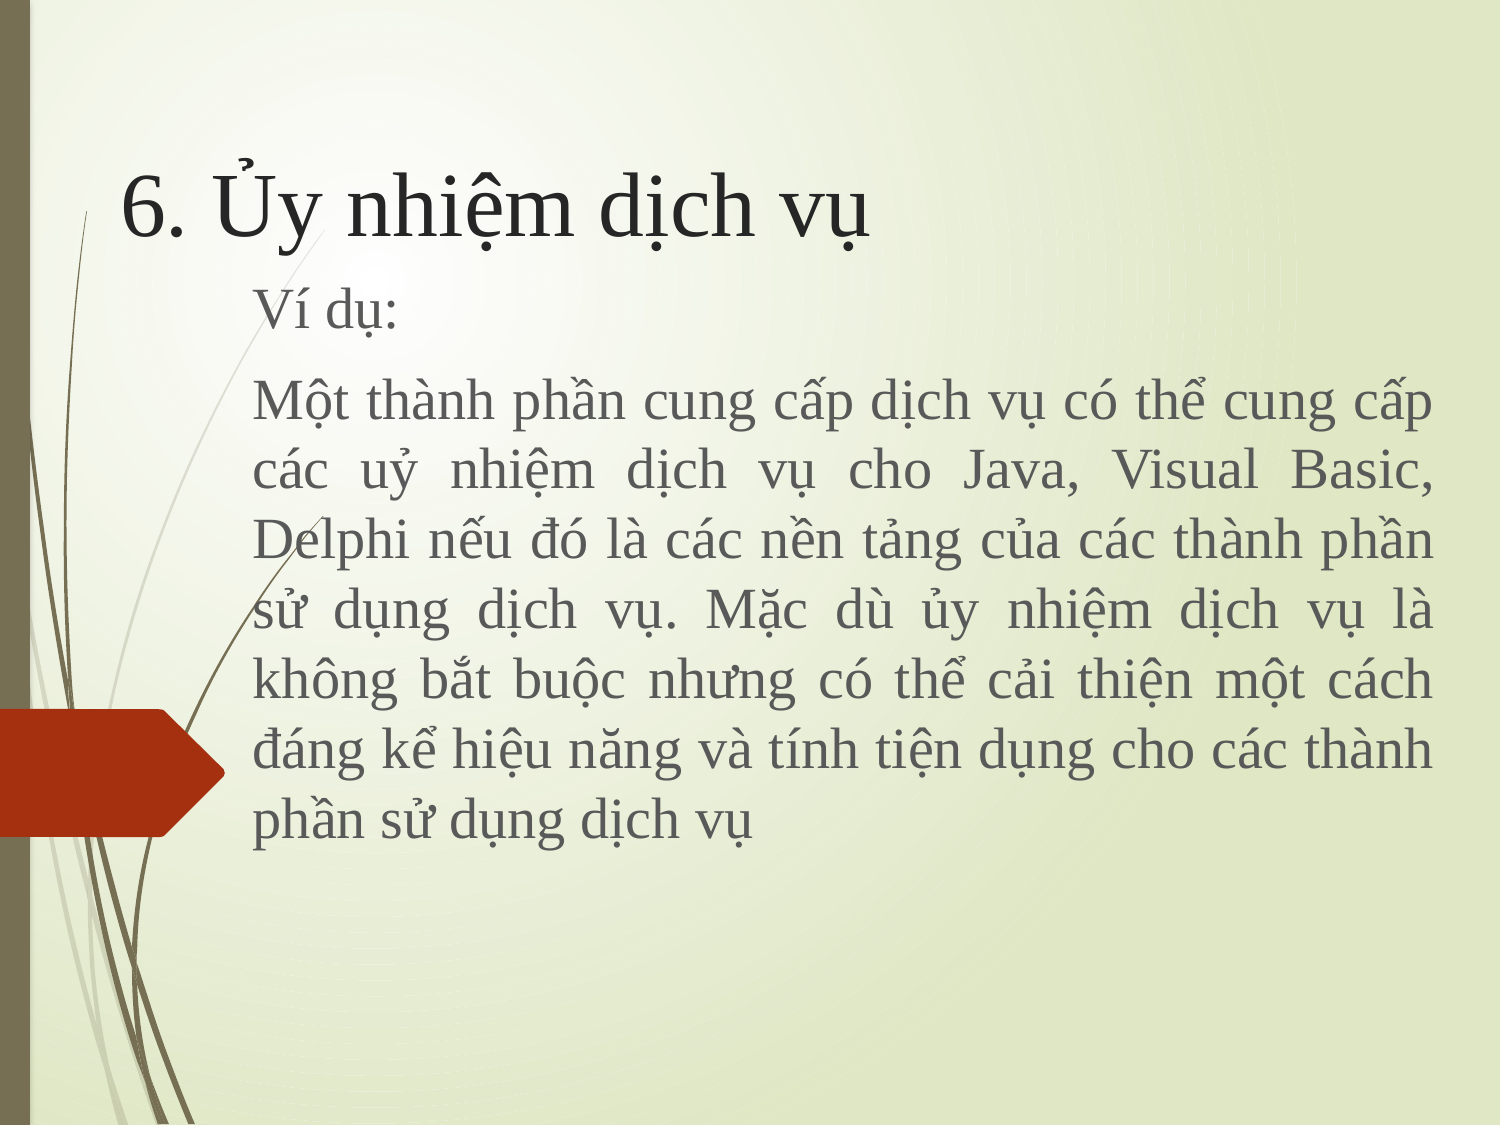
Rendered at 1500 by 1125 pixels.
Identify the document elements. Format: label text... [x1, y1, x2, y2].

title 6. Ủy nhiệm dịch vụ [75, 50, 1363, 263]
subtitle Ví dụ: Một thành phần cung cấp dịch vụ có thể cung cấp các uỷ nhiệm dịch vụ cho Java, Visual Basic, Delphi nếu đó là các nền tảng của các thành phần sử dụng dịch vụ. Mặc dù ủy nhiệm dịch vụ là không bắt buộc nhưng có thể cải thiện một cách đáng kể hiệu năng và tính tiện dụng cho các thành phần sử dụng dịch vụ [237, 262, 1450, 1088]
